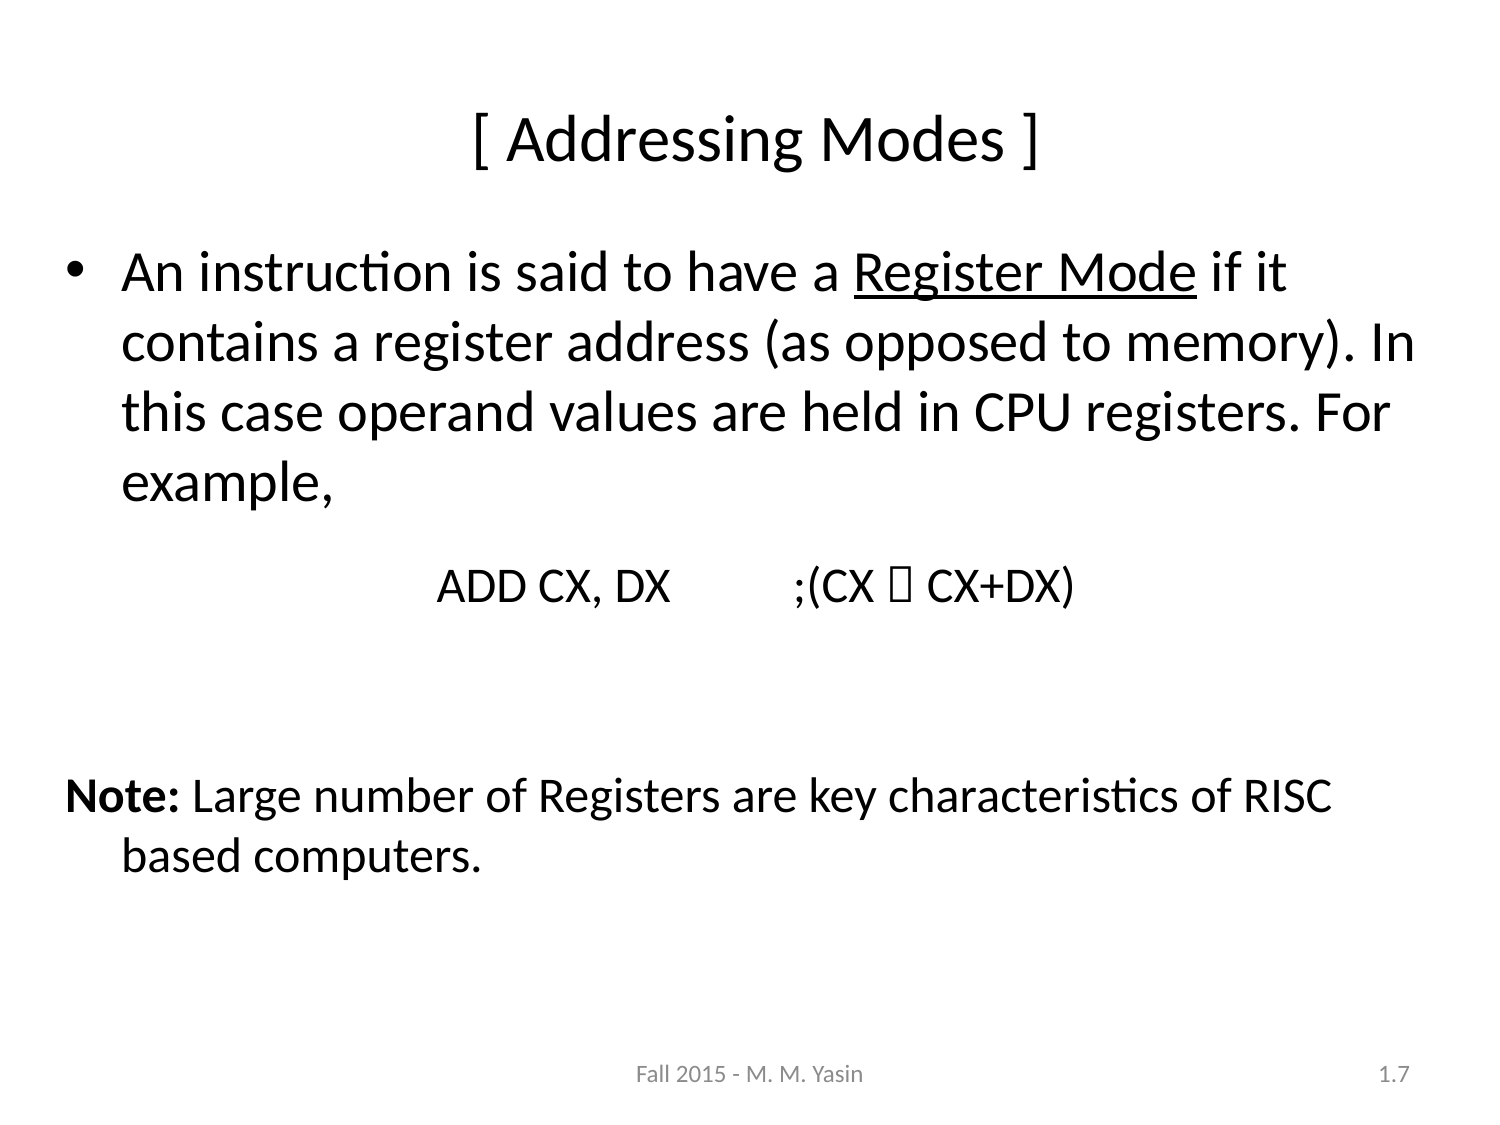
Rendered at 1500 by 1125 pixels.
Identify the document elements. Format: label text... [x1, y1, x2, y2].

list [ Addressing Modes ] An instruction is said to have a Register Mode if it contains a register address (as opposed to memory). In this case operand values are held in CPU registers. For example, ADD CX, DX ;(CX  CX+DX) Note: Large number of Registers are key characteristics of RISC based computers. [50, 87, 1463, 993]
footer Fall 2015 - M. M. Yasin [512, 1042, 988, 1103]
slide_number 1.7 [1074, 1042, 1425, 1103]
